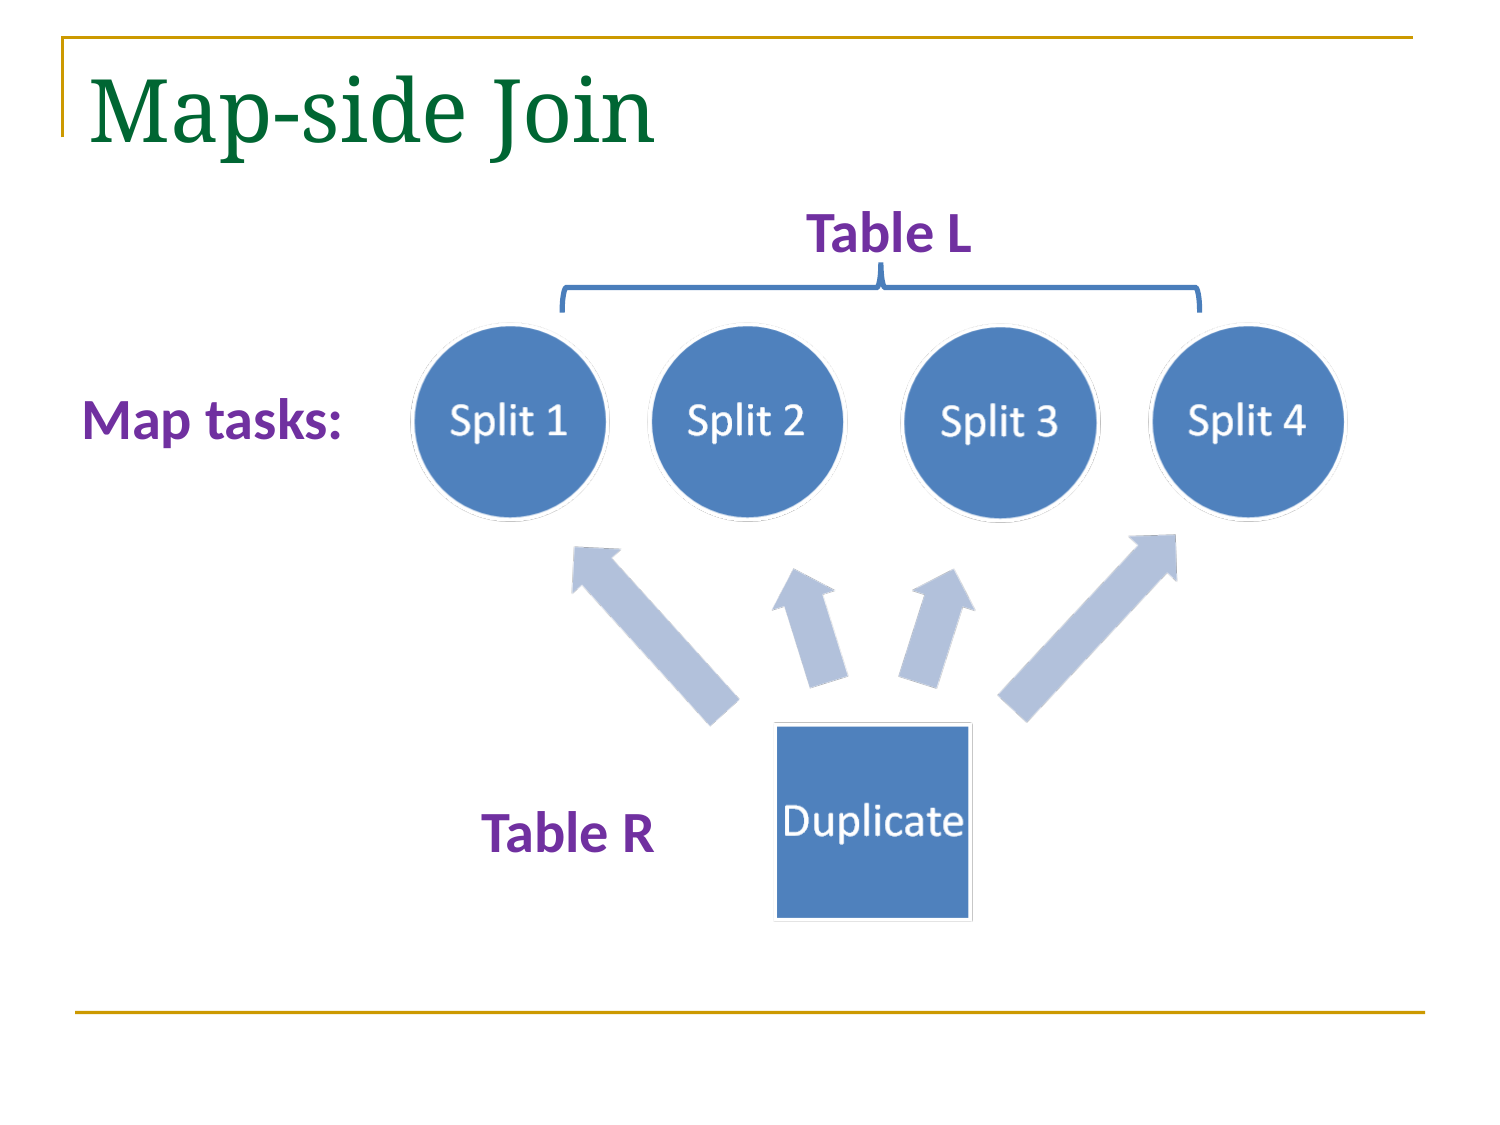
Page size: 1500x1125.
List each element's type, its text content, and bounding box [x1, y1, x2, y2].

text_box Map-side Join [75, 48, 1426, 235]
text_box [73, 261, 1426, 1006]
text_box Table L [800, 235, 1000, 260]
